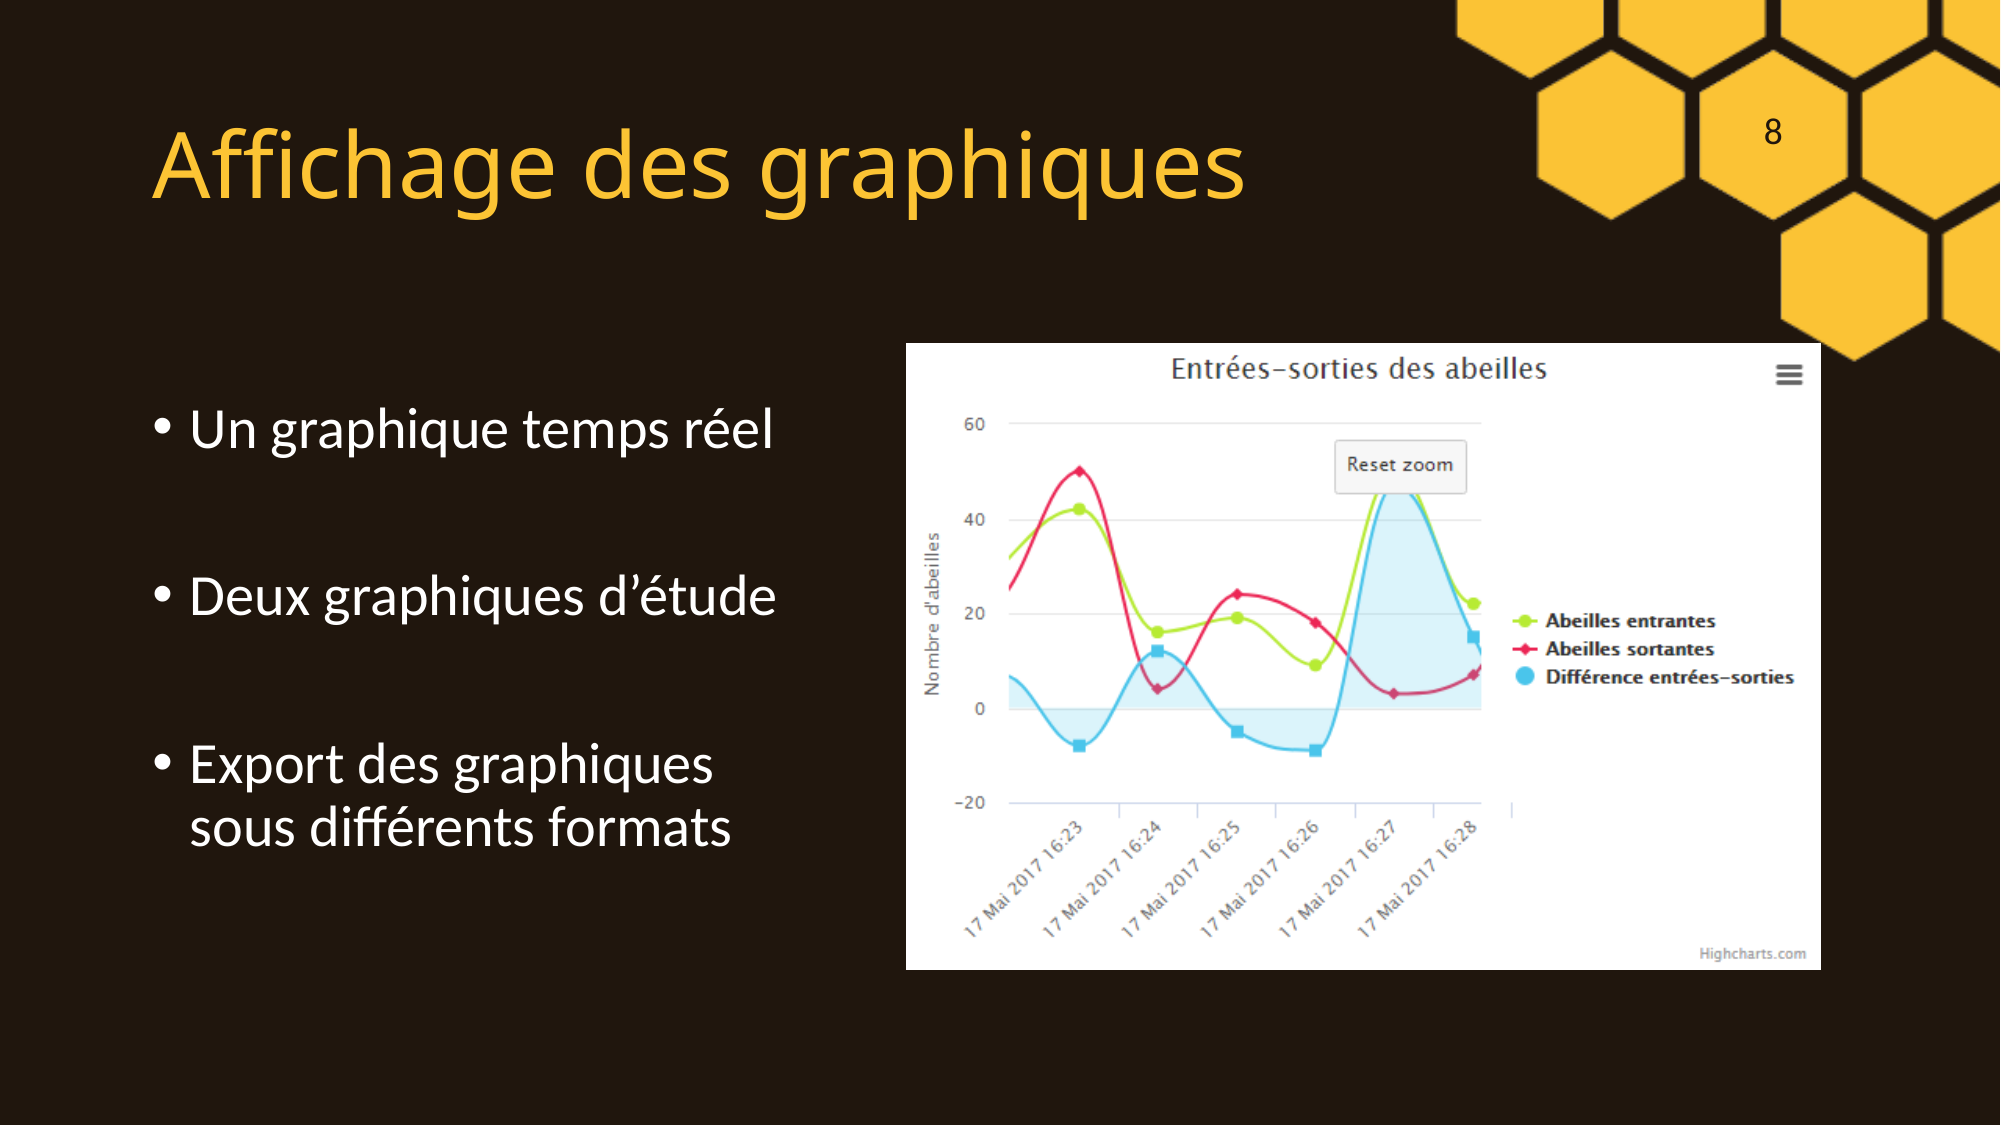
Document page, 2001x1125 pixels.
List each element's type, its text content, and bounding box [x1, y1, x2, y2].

title Affichage des graphiques [137, 59, 1863, 278]
picture [906, 0, 2001, 970]
list Un graphique temps réel Deux graphiques d’étude Export des graphiques sous différents formats [137, 299, 846, 1014]
